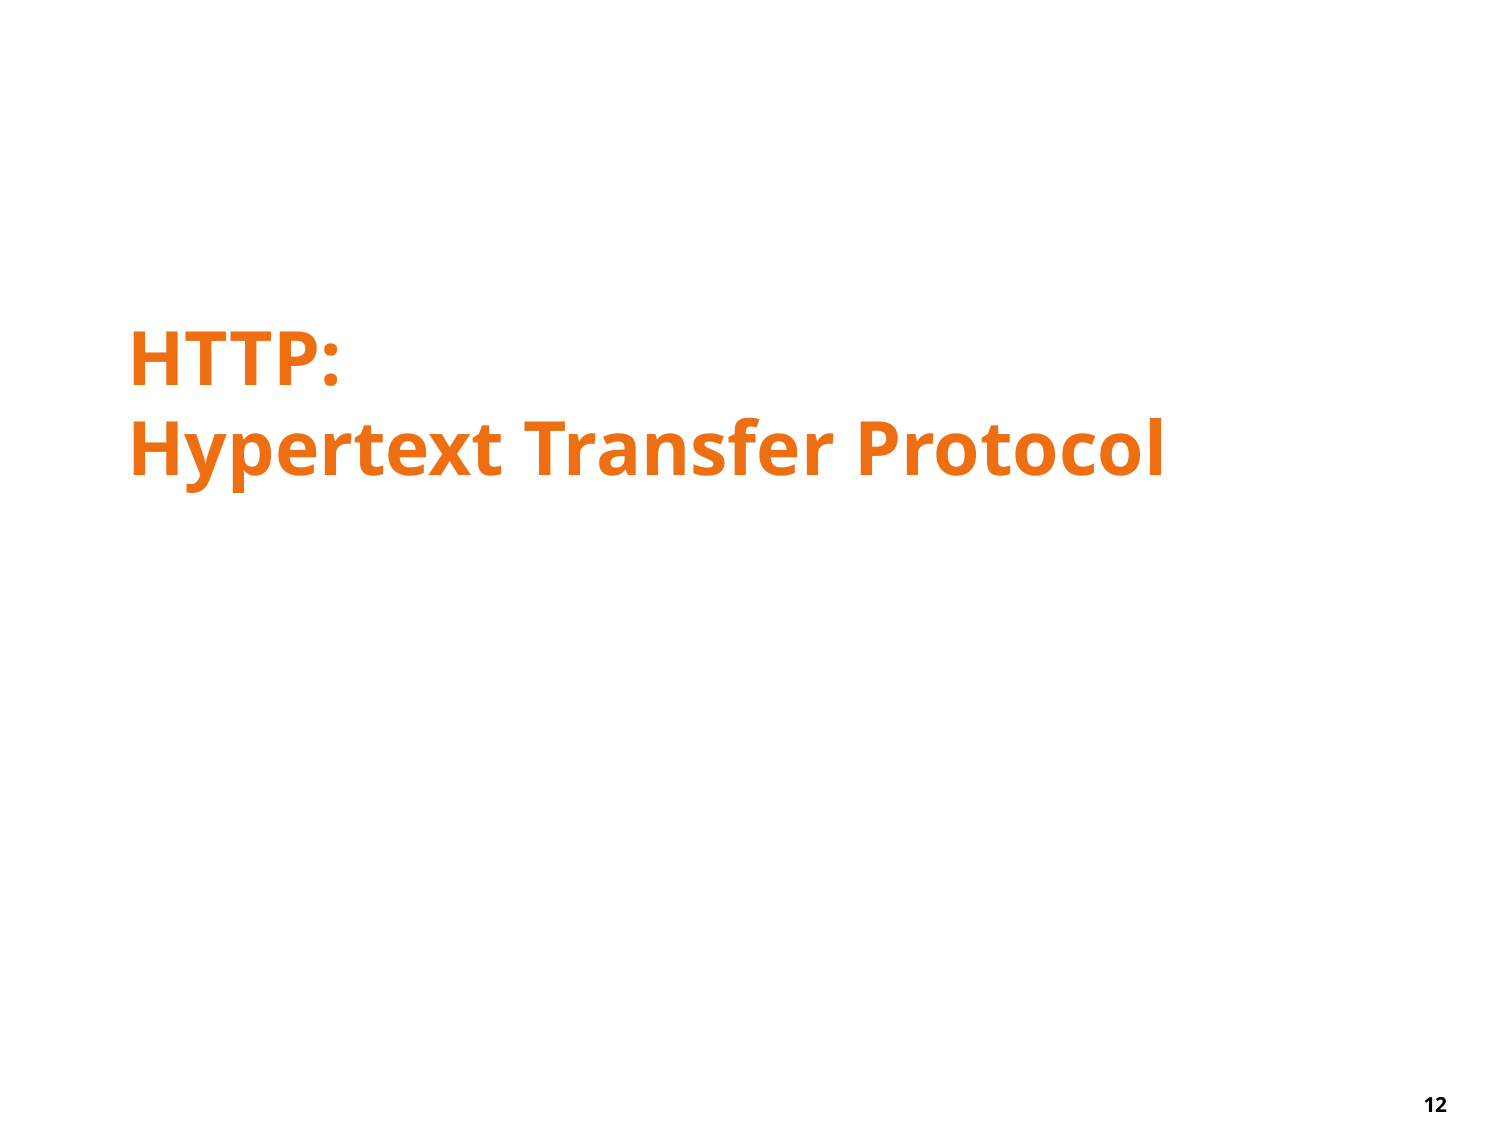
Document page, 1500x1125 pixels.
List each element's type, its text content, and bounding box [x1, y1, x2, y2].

title HTTP: Hypertext Transfer Protocol [112, 279, 1388, 522]
